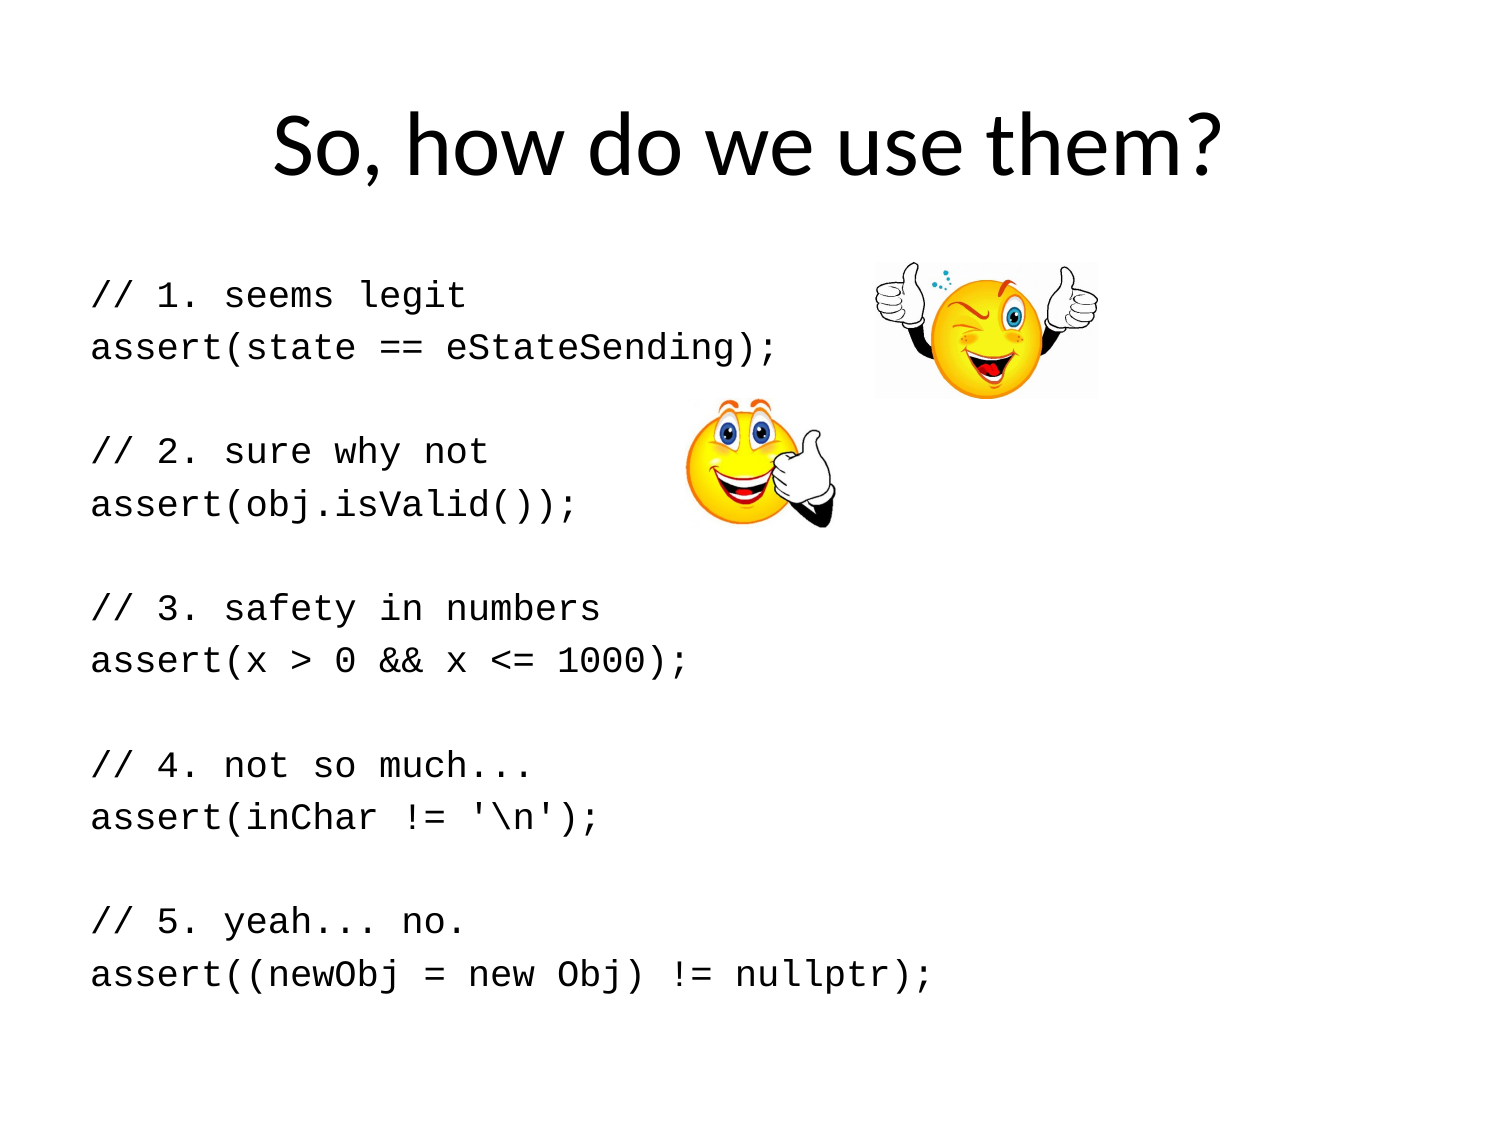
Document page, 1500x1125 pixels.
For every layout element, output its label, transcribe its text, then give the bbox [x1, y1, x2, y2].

title So, how do we use them? [75, 45, 1425, 233]
picture [684, 397, 836, 528]
picture [874, 262, 1099, 399]
list // 1. seems legit assert(state == eStateSending); // 2. sure why not assert(obj.isValid()); // 3. safety in numbers assert(x > 0 && x <= 1000); // 4. not so much... assert(inChar != '\n'); // 5. yeah... no. assert((newObj = new Obj) != nullptr); [75, 262, 1425, 1005]
